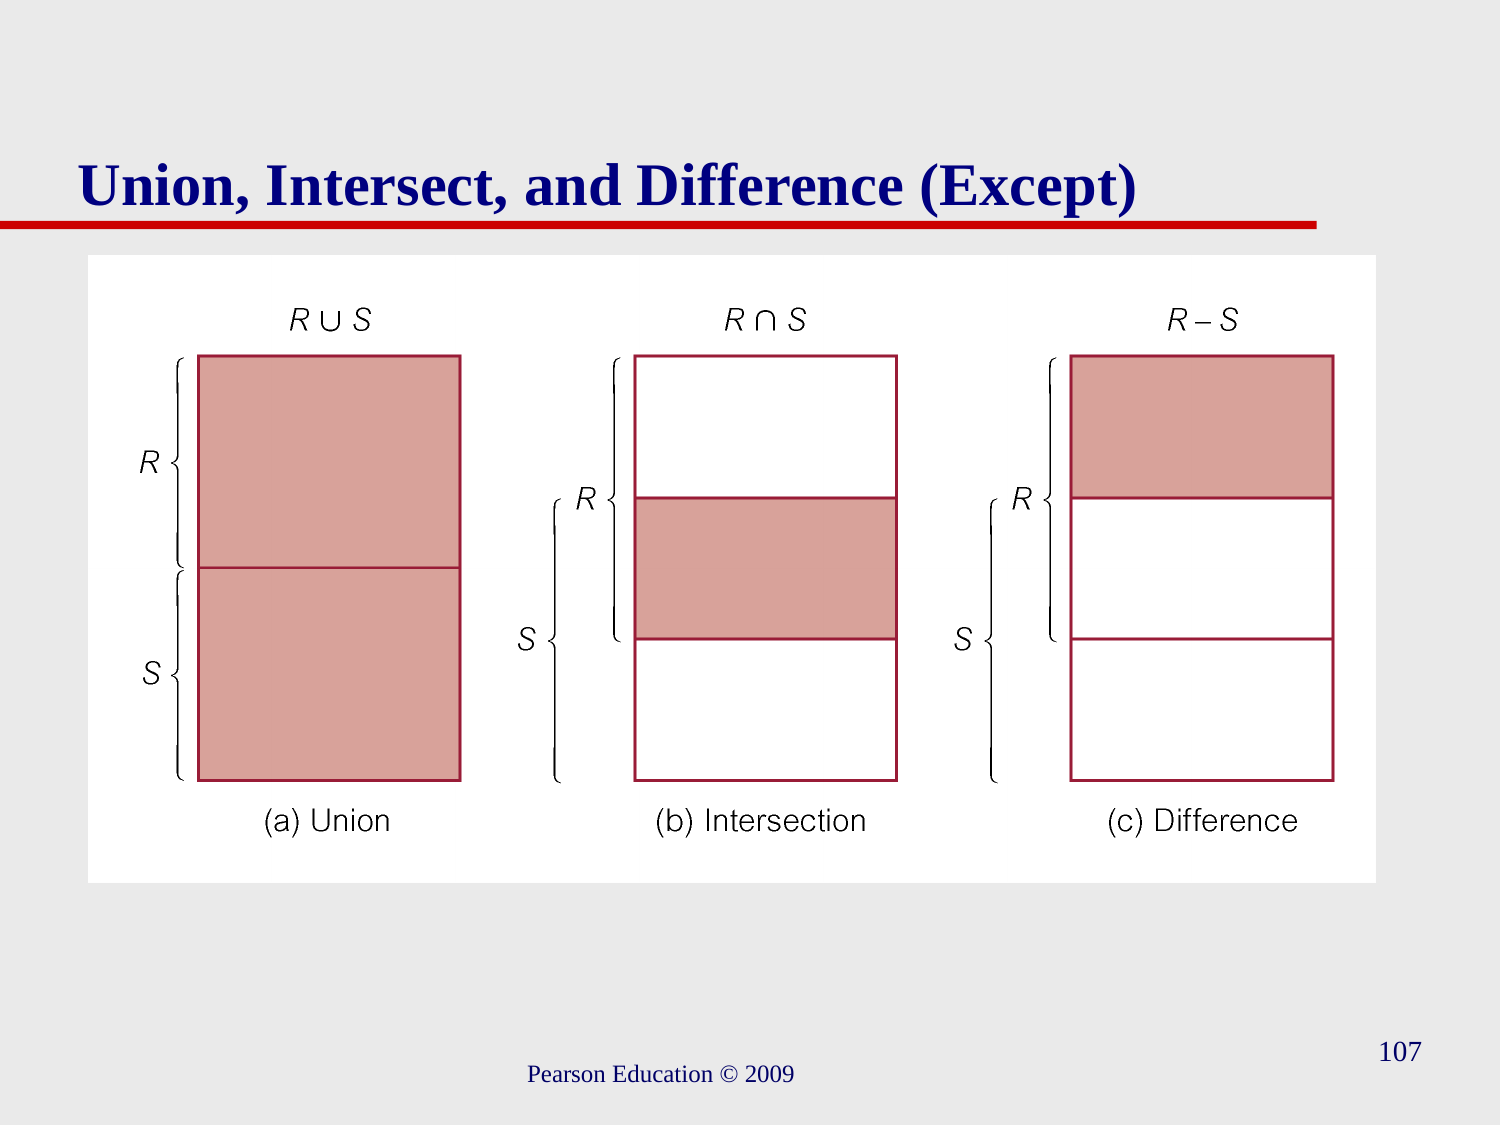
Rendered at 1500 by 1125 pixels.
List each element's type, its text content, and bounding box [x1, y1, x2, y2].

text_box Pearson Education © 2009 [512, 1050, 1038, 1095]
title Union, Intersect, and Difference (Except) [62, 43, 1338, 225]
slide_number 107 [1125, 1012, 1438, 1088]
picture [88, 255, 1377, 884]
